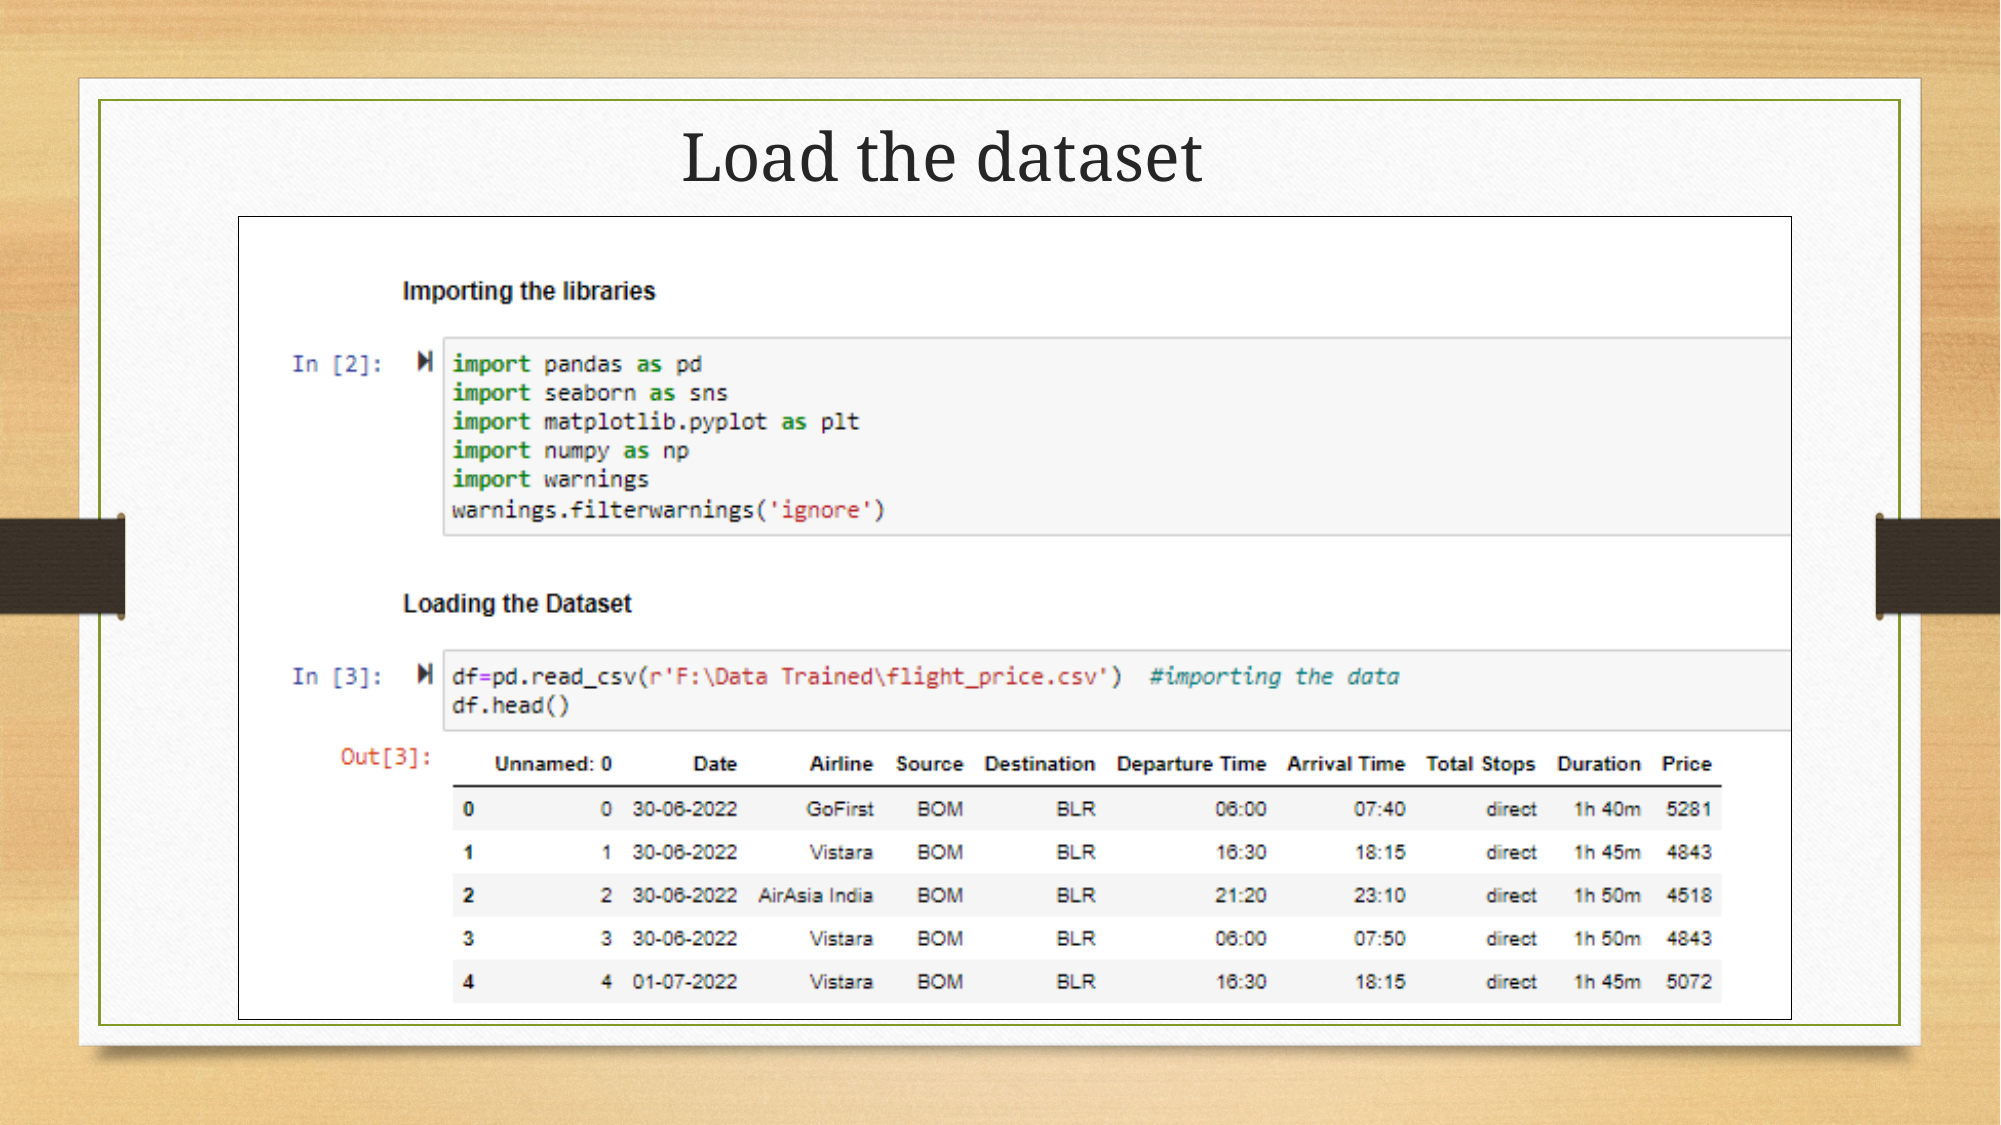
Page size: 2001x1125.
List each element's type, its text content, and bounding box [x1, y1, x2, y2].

picture [0, 0, 2001, 1125]
title Load the dataset [0, 47, 1575, 262]
